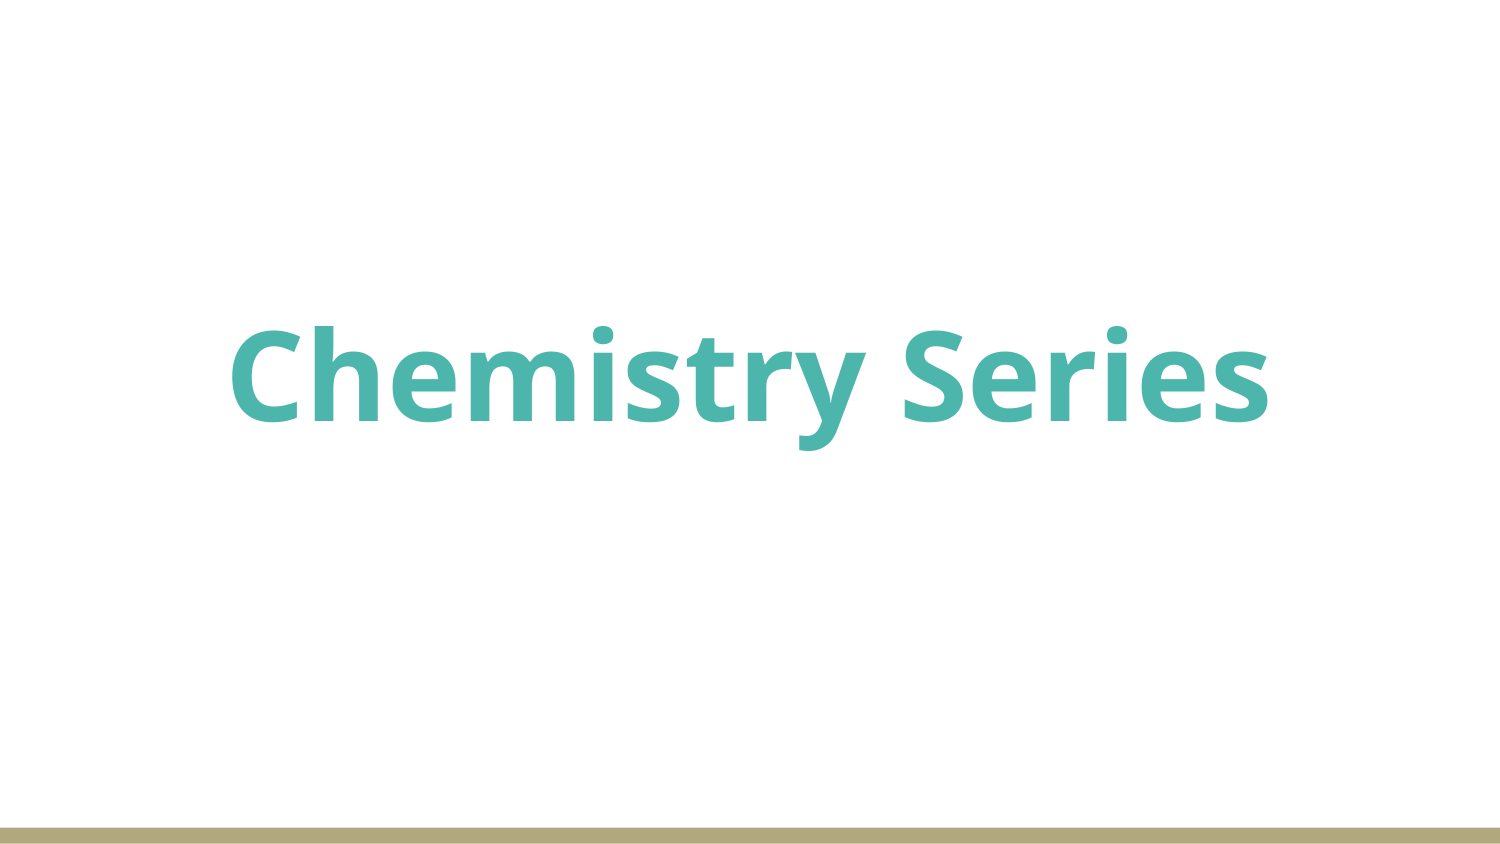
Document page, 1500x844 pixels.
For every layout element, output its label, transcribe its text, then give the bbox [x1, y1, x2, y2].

title Chemistry Series [51, 245, 1449, 498]
